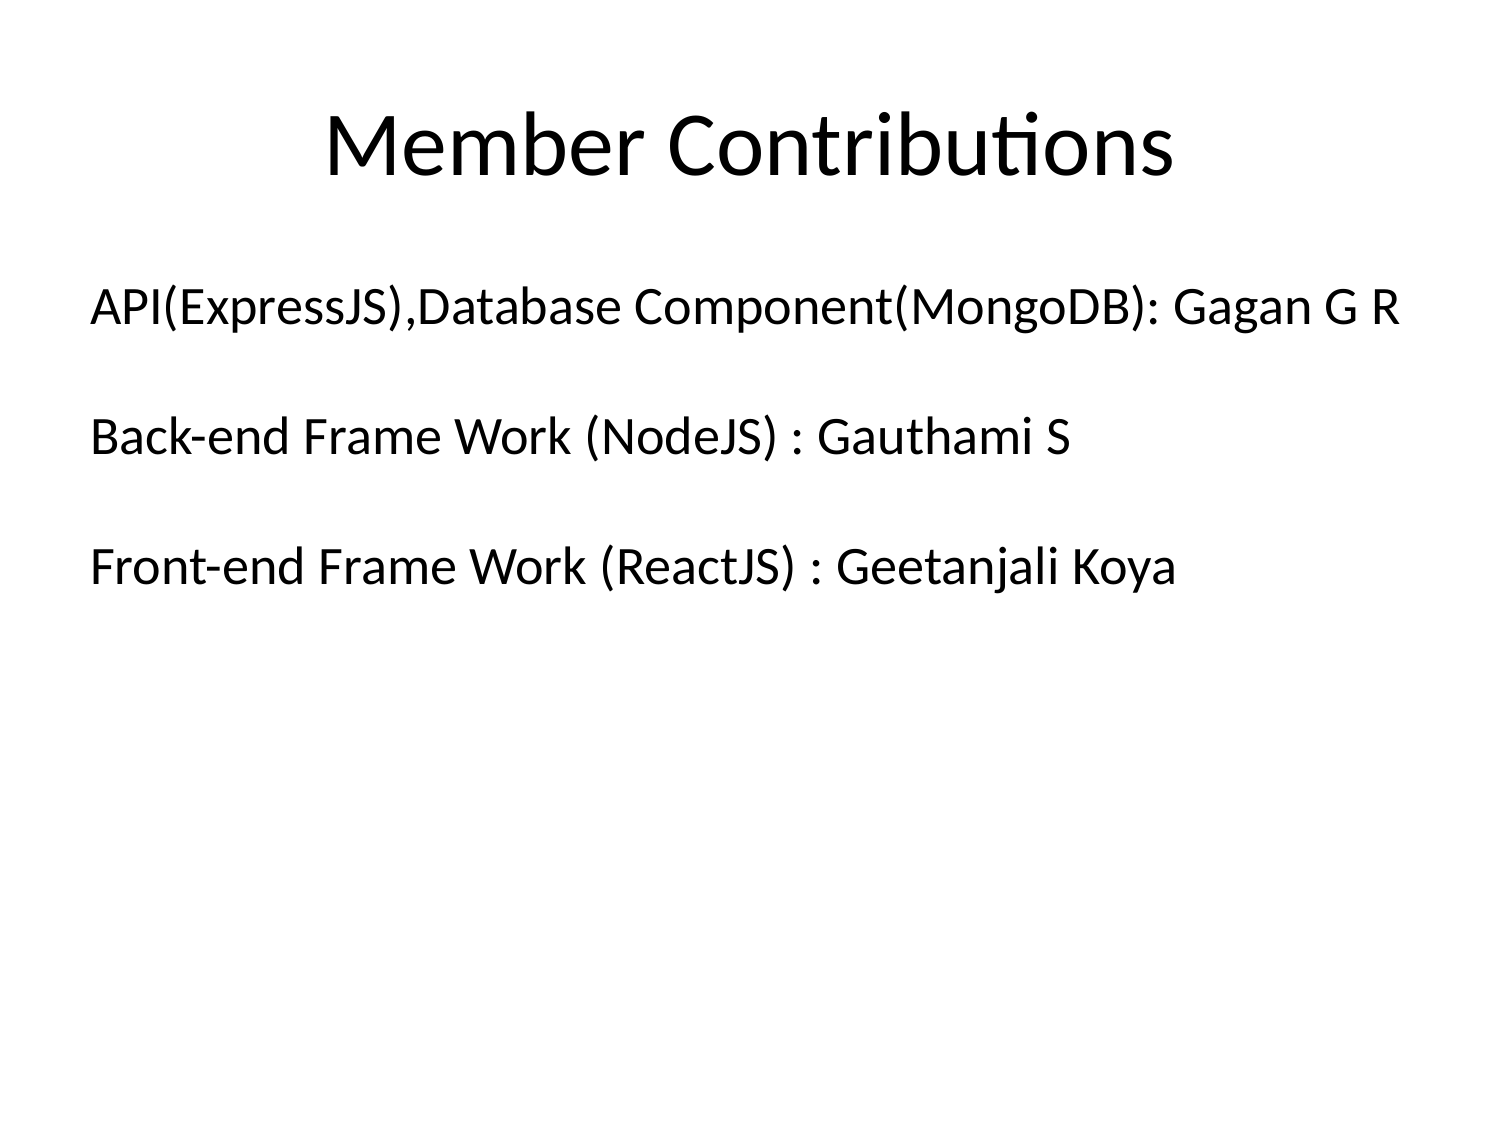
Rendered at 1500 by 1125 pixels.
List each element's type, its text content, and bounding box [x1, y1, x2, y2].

list API(ExpressJS),Database Component(MongoDB): Gagan G R Back-end Frame Work (NodeJS) : Gauthami S Front-end Frame Work (ReactJS) : Geetanjali Koya [75, 262, 1425, 1005]
title Member Contributions [75, 45, 1425, 233]
